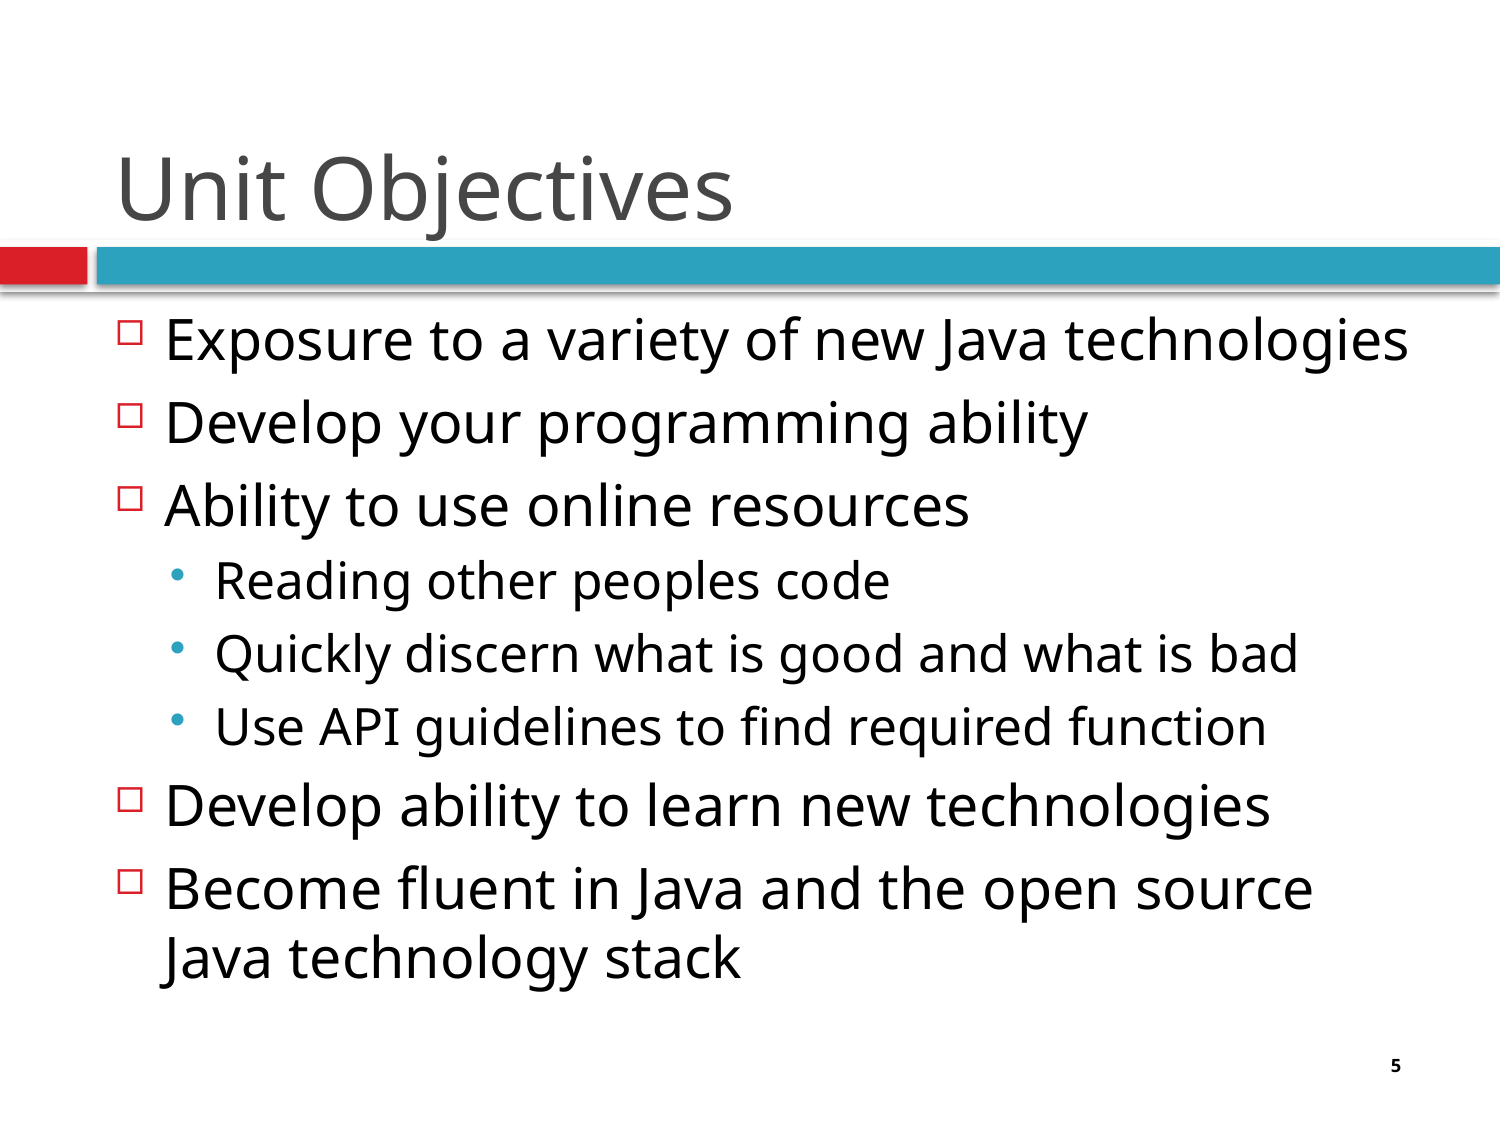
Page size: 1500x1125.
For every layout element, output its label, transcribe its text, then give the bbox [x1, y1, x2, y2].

title Unit Objectives [99, 25, 1438, 246]
list Exposure to a variety of new Java technologies Develop your programming ability Ability to use online resources Reading other peoples code Quickly discern what is good and what is bad Use API guidelines to find required function Develop ability to learn new technologies Become fluent in Java and the open source Java technology stack [99, 295, 1438, 1013]
